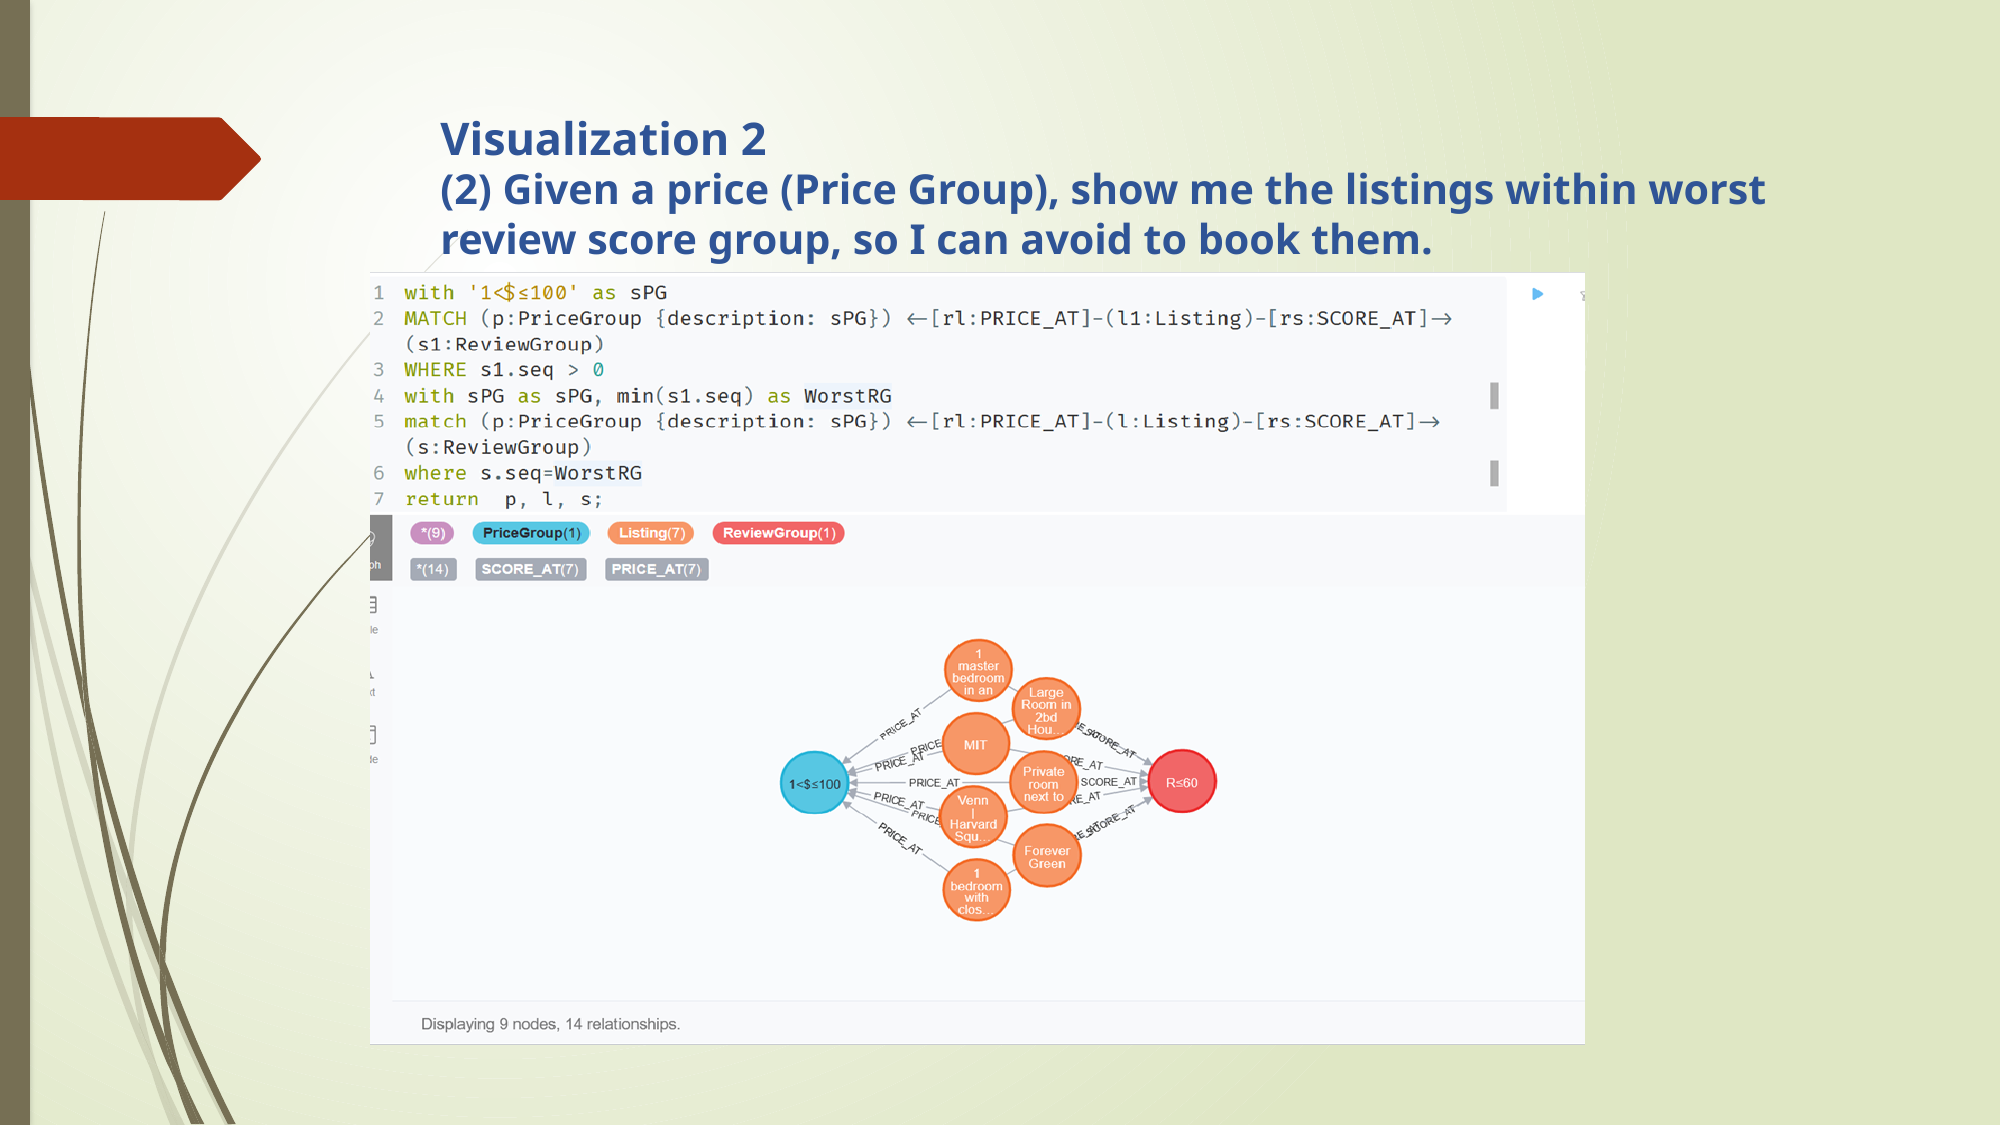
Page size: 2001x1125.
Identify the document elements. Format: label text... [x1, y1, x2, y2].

title Visualization 2 (2) Given a price (Price Group), show me the listings within worst review score group, so I can avoid to book them. [425, 102, 1888, 313]
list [370, 271, 1585, 1045]
